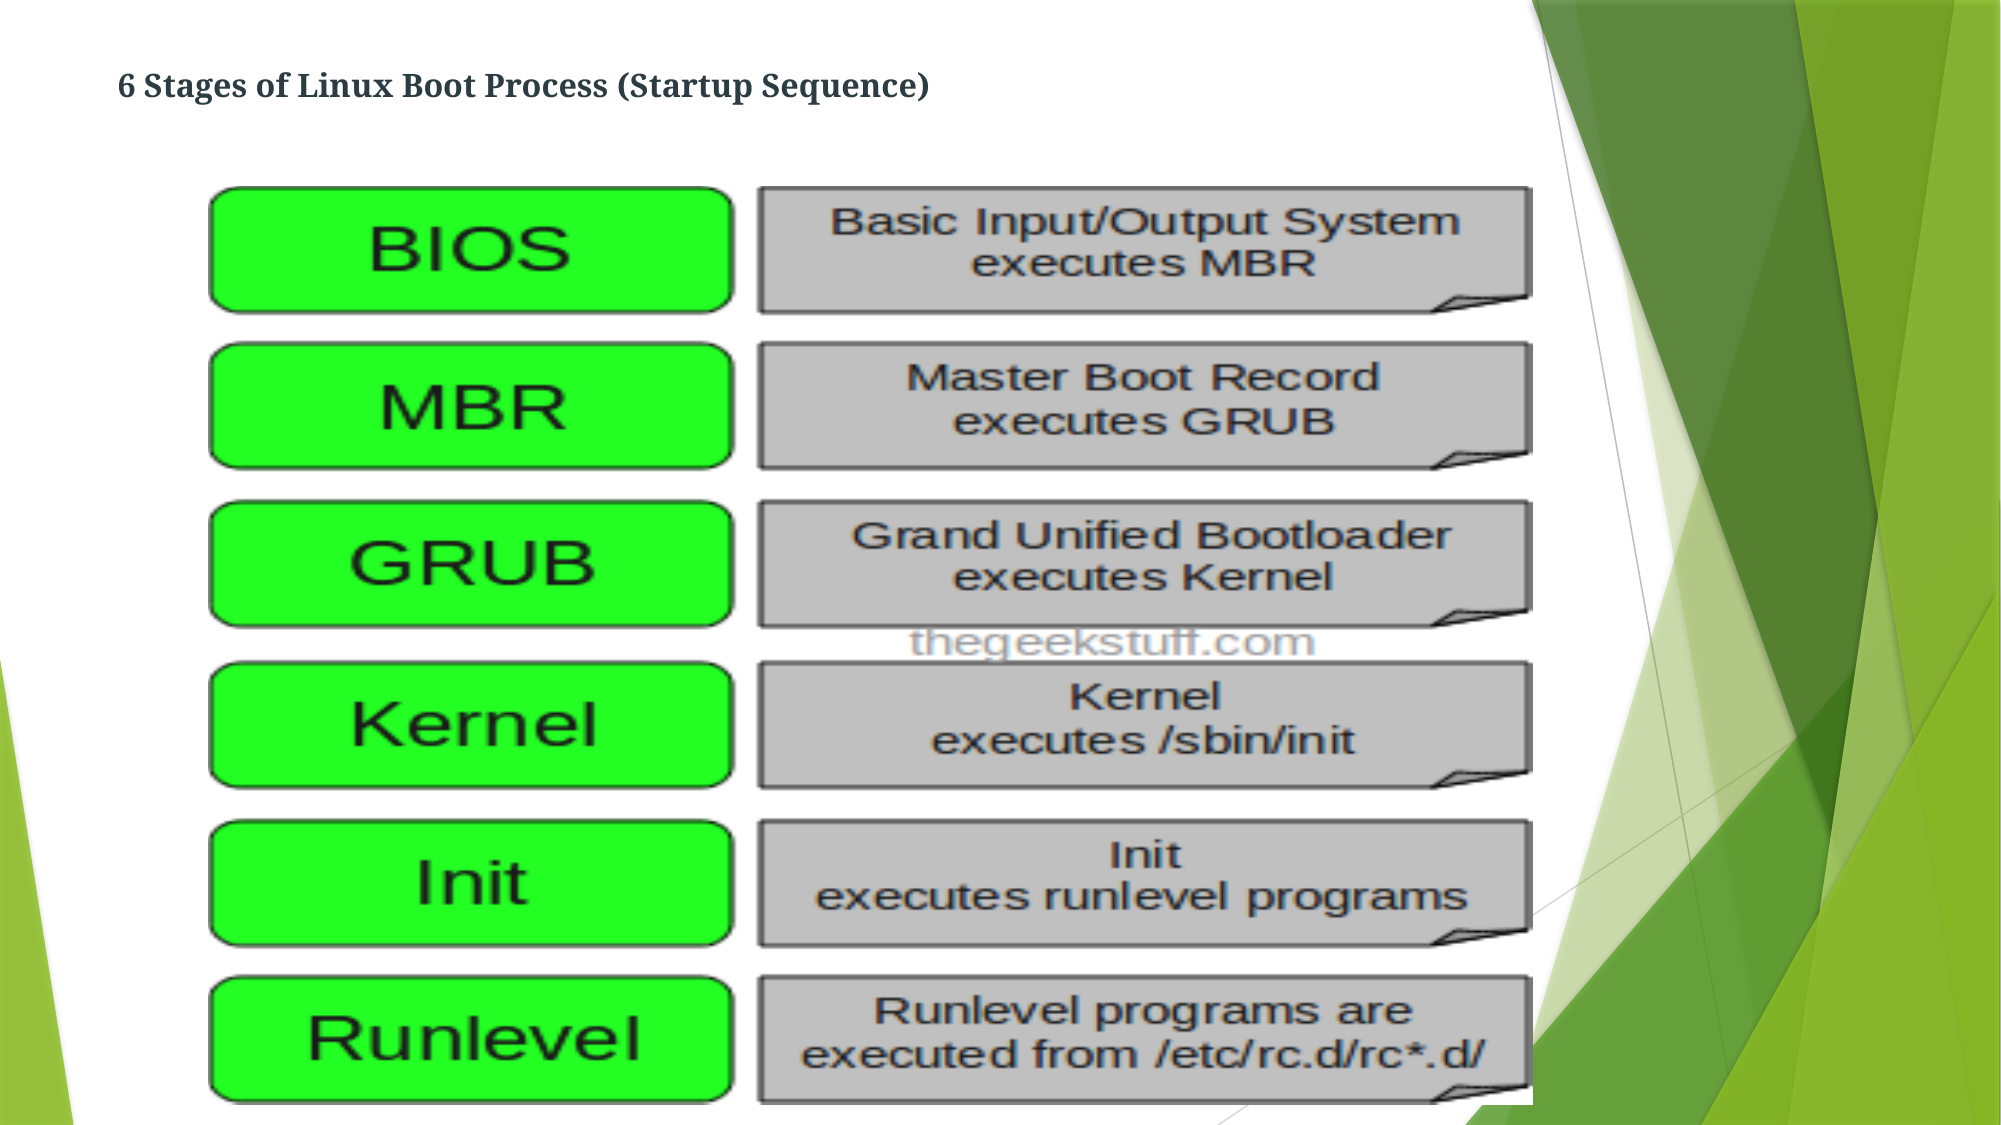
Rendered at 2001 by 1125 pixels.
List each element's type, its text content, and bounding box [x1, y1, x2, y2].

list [207, 186, 1533, 1106]
title 6 Stages of Linux Boot Process (Startup Sequence) [102, 57, 1874, 152]
